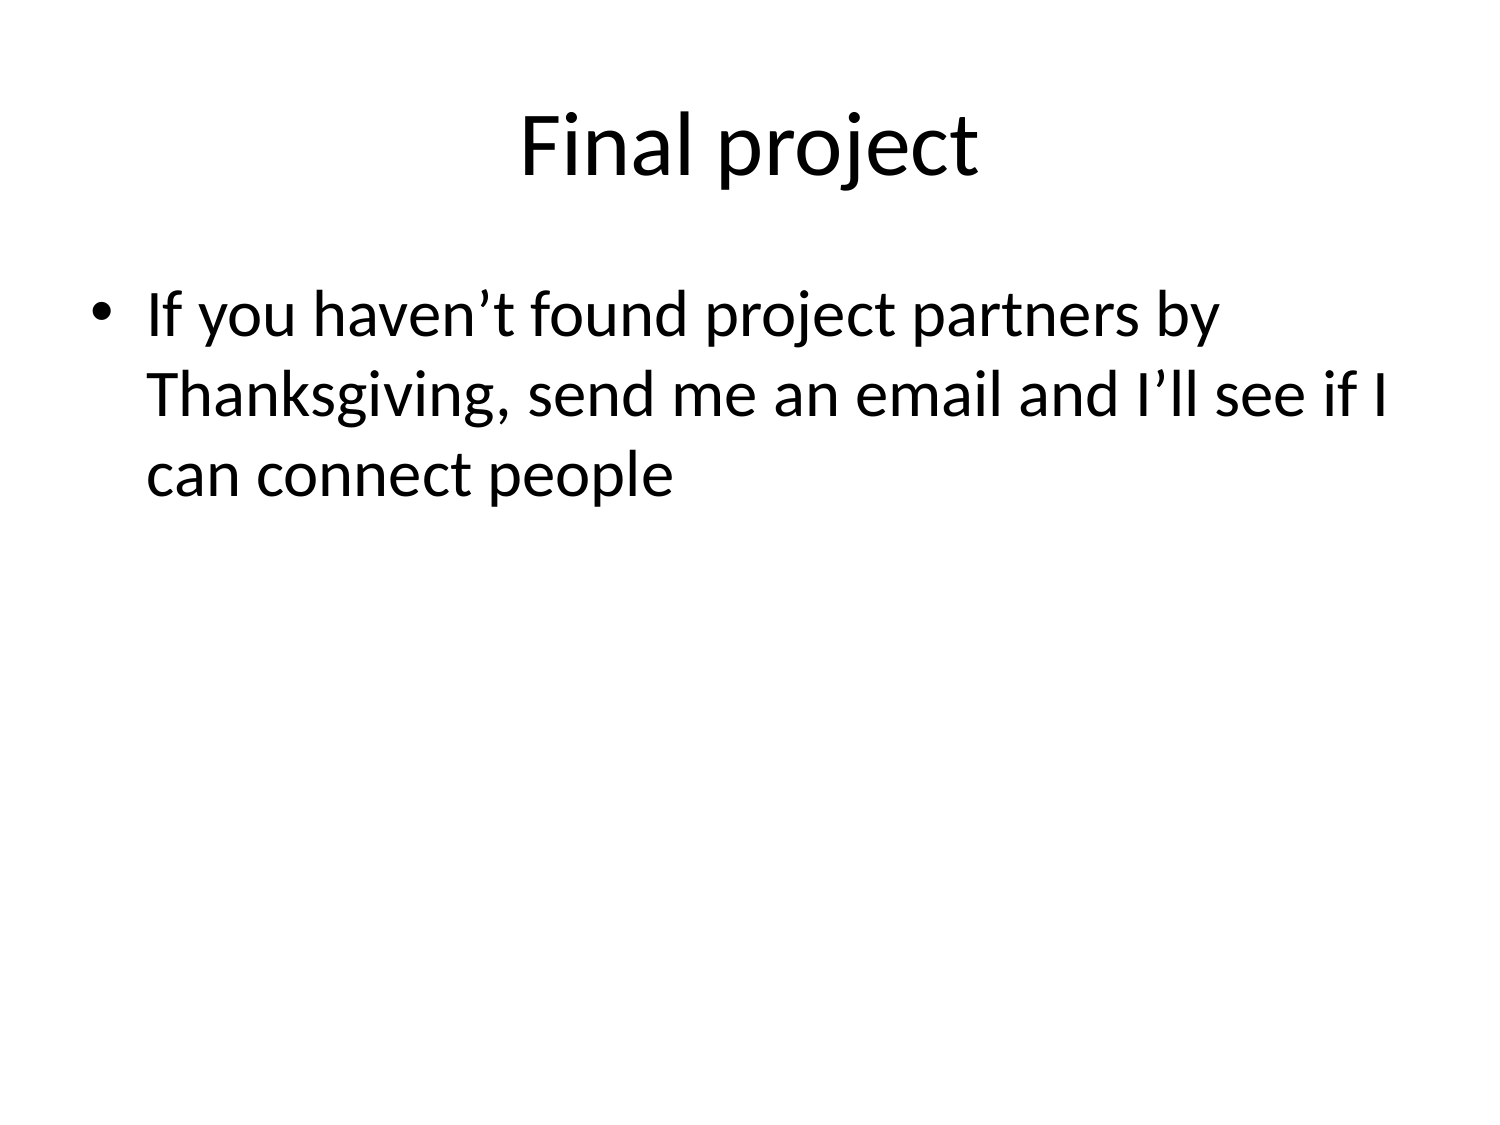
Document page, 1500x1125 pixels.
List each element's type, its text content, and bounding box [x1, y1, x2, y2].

list If you haven’t found project partners by Thanksgiving, send me an email and I’ll see if I can connect people [75, 262, 1425, 1080]
title Final project [75, 45, 1425, 233]
